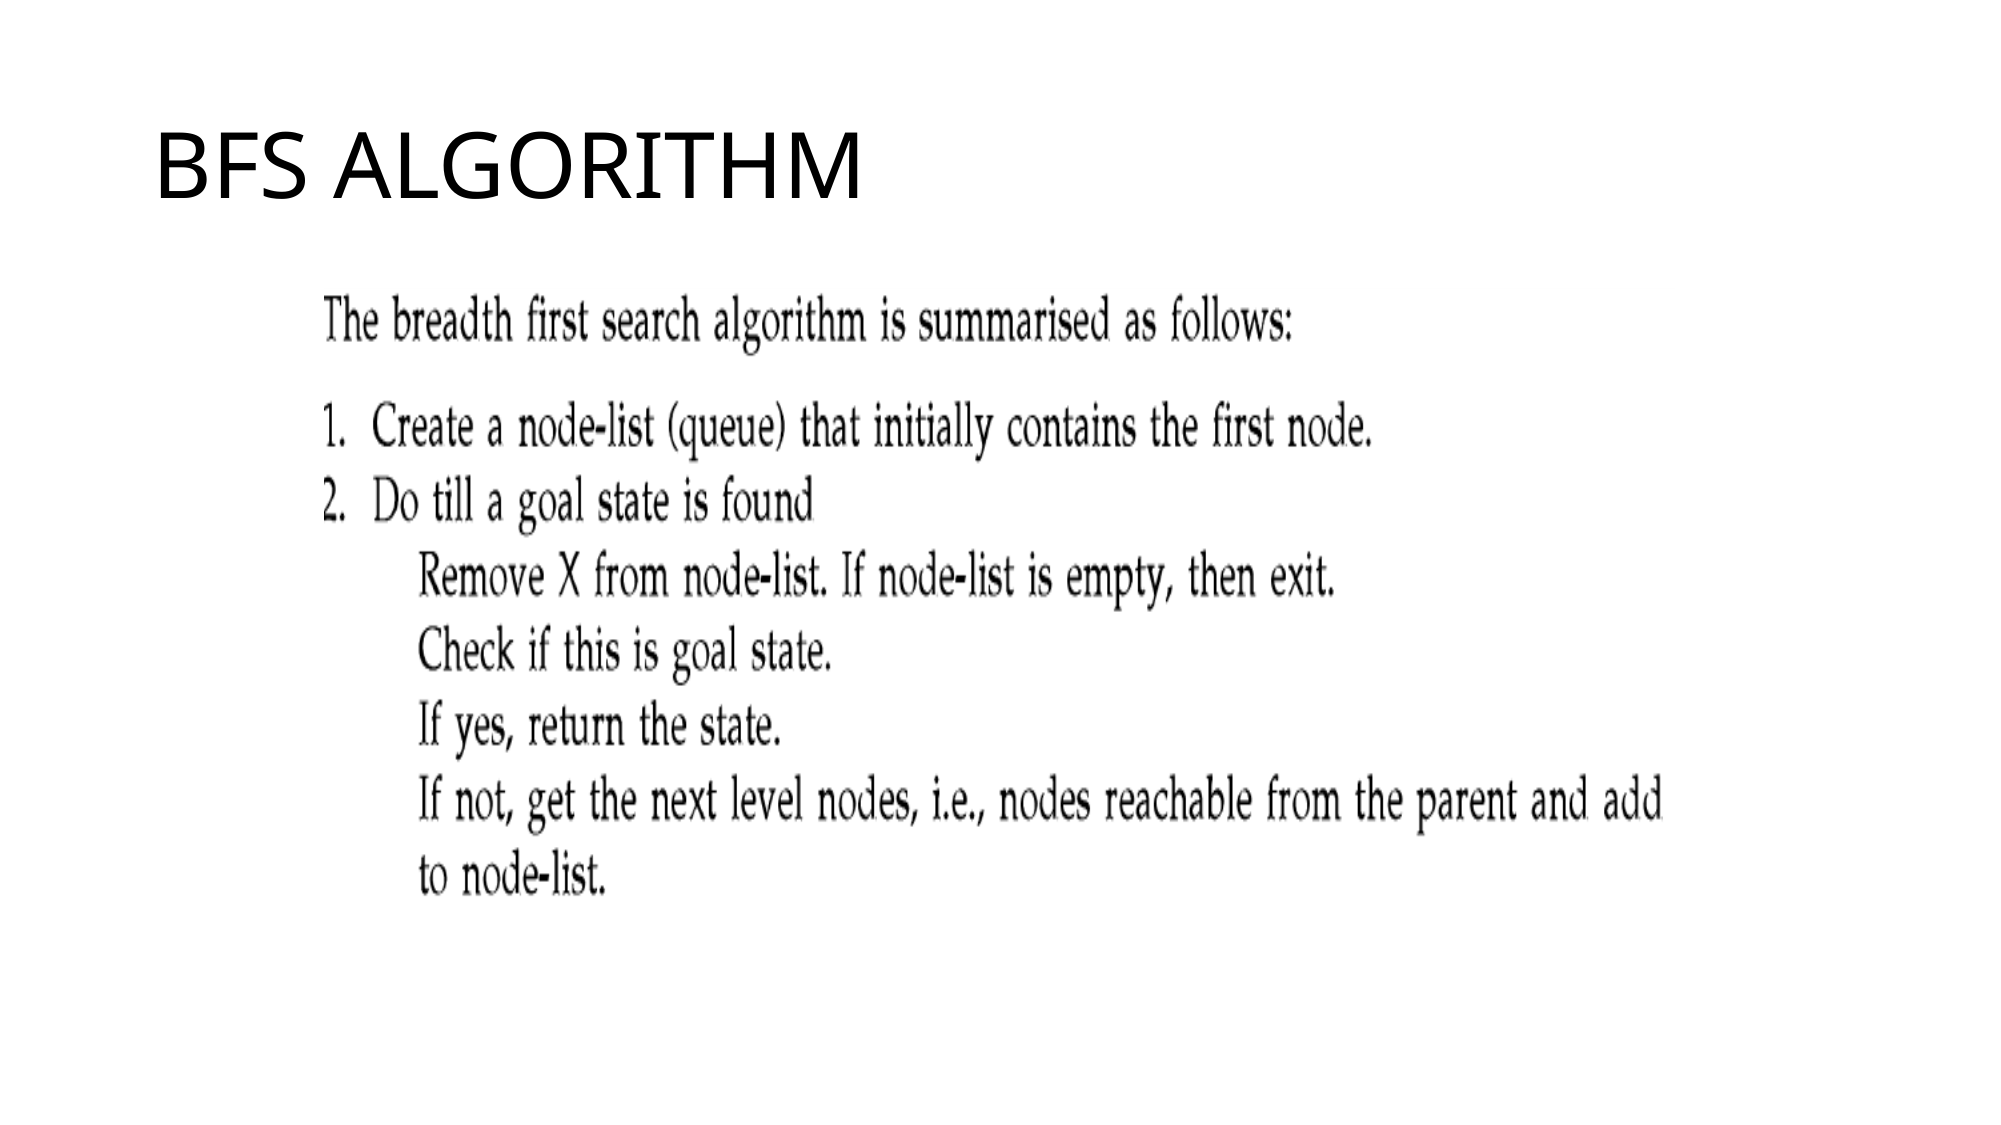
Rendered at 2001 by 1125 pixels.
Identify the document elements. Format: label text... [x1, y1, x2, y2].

title BFS ALGORITHM [137, 59, 1863, 278]
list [324, 287, 1675, 975]
